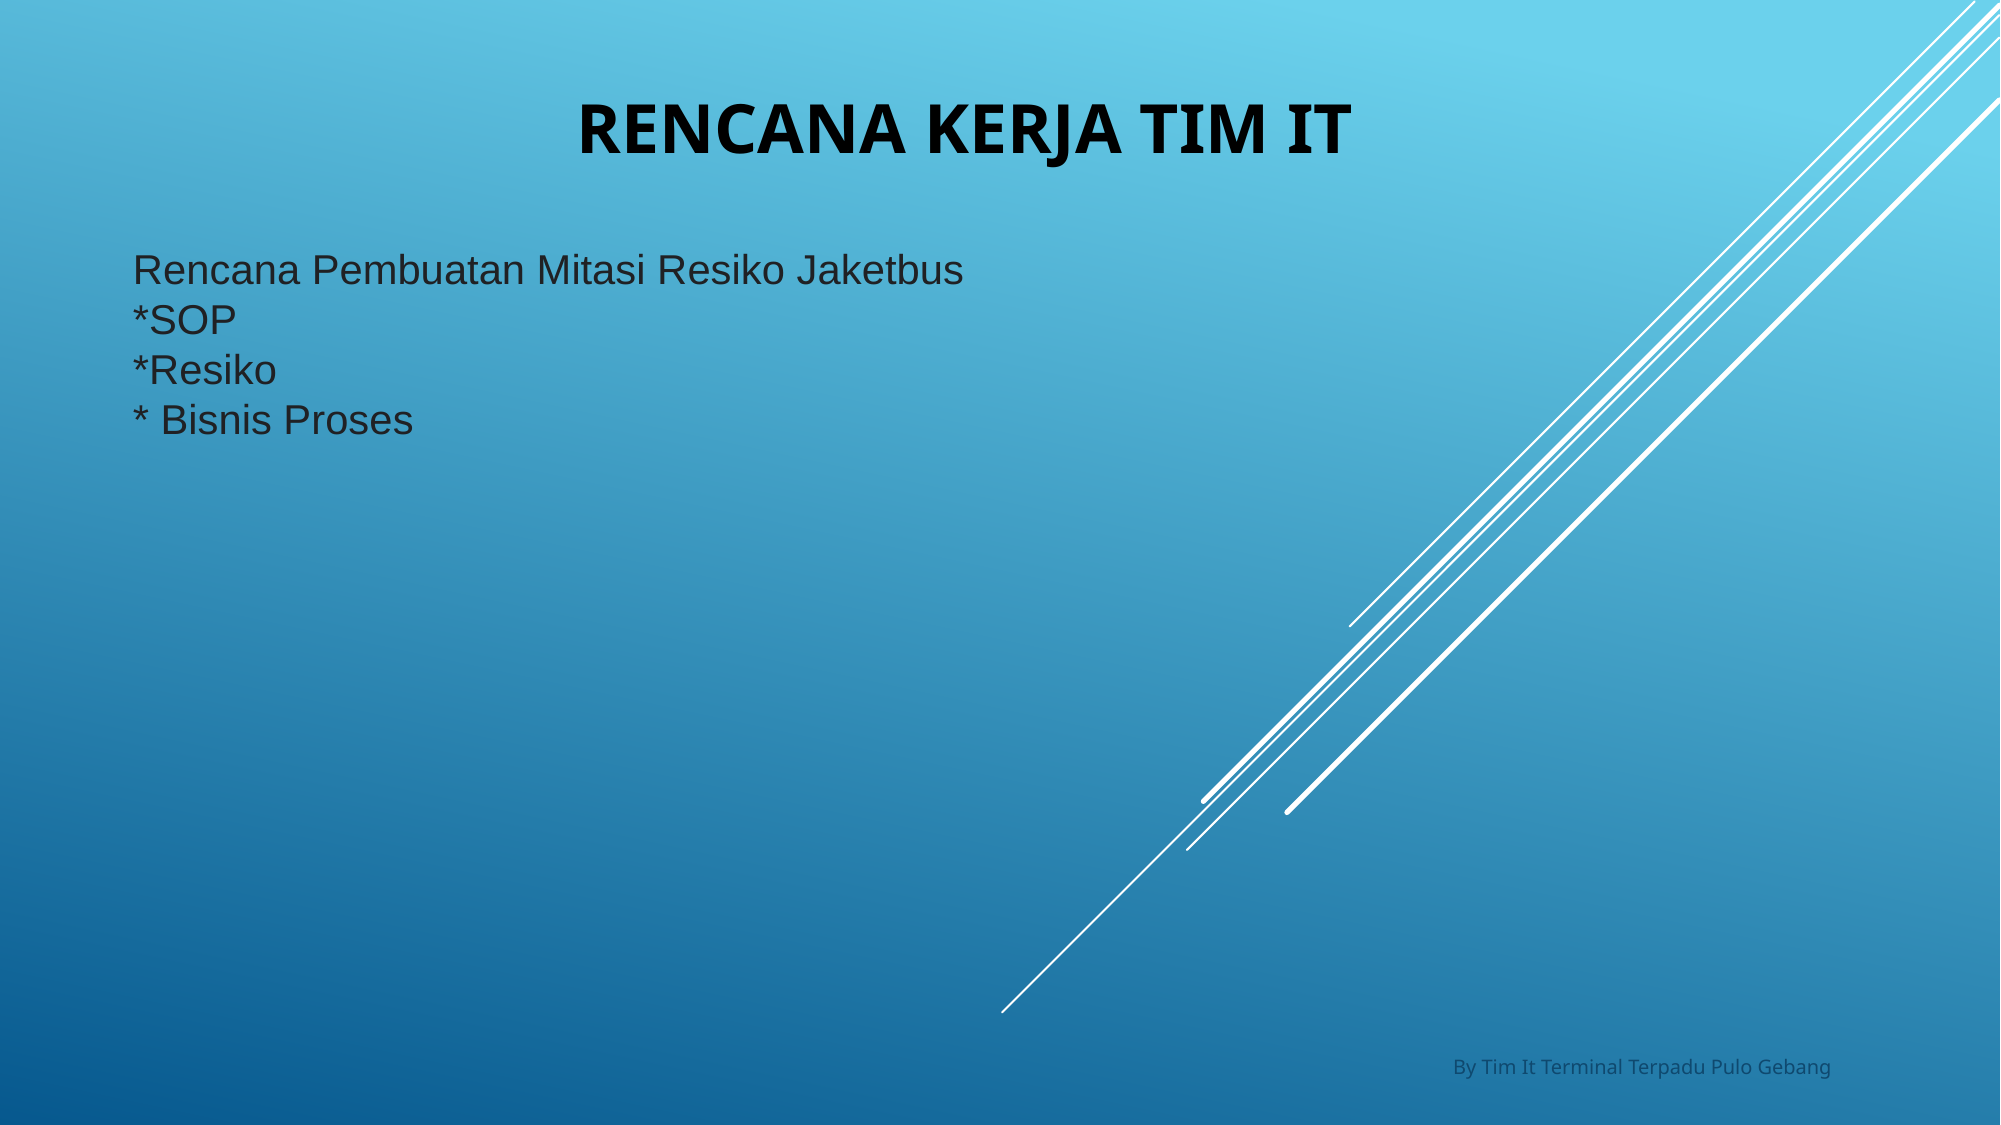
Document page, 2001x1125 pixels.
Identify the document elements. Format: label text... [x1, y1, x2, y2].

text_box Rencana Pembuatan Mitasi Resiko Jaketbus *SOP *Resiko * Bisnis Proses [118, 235, 1502, 551]
subtitle By Tim It Terminal Terpadu Pulo Gebang [1438, 1046, 1922, 1100]
title RENCANA KERJA tim it [112, 78, 1818, 175]
